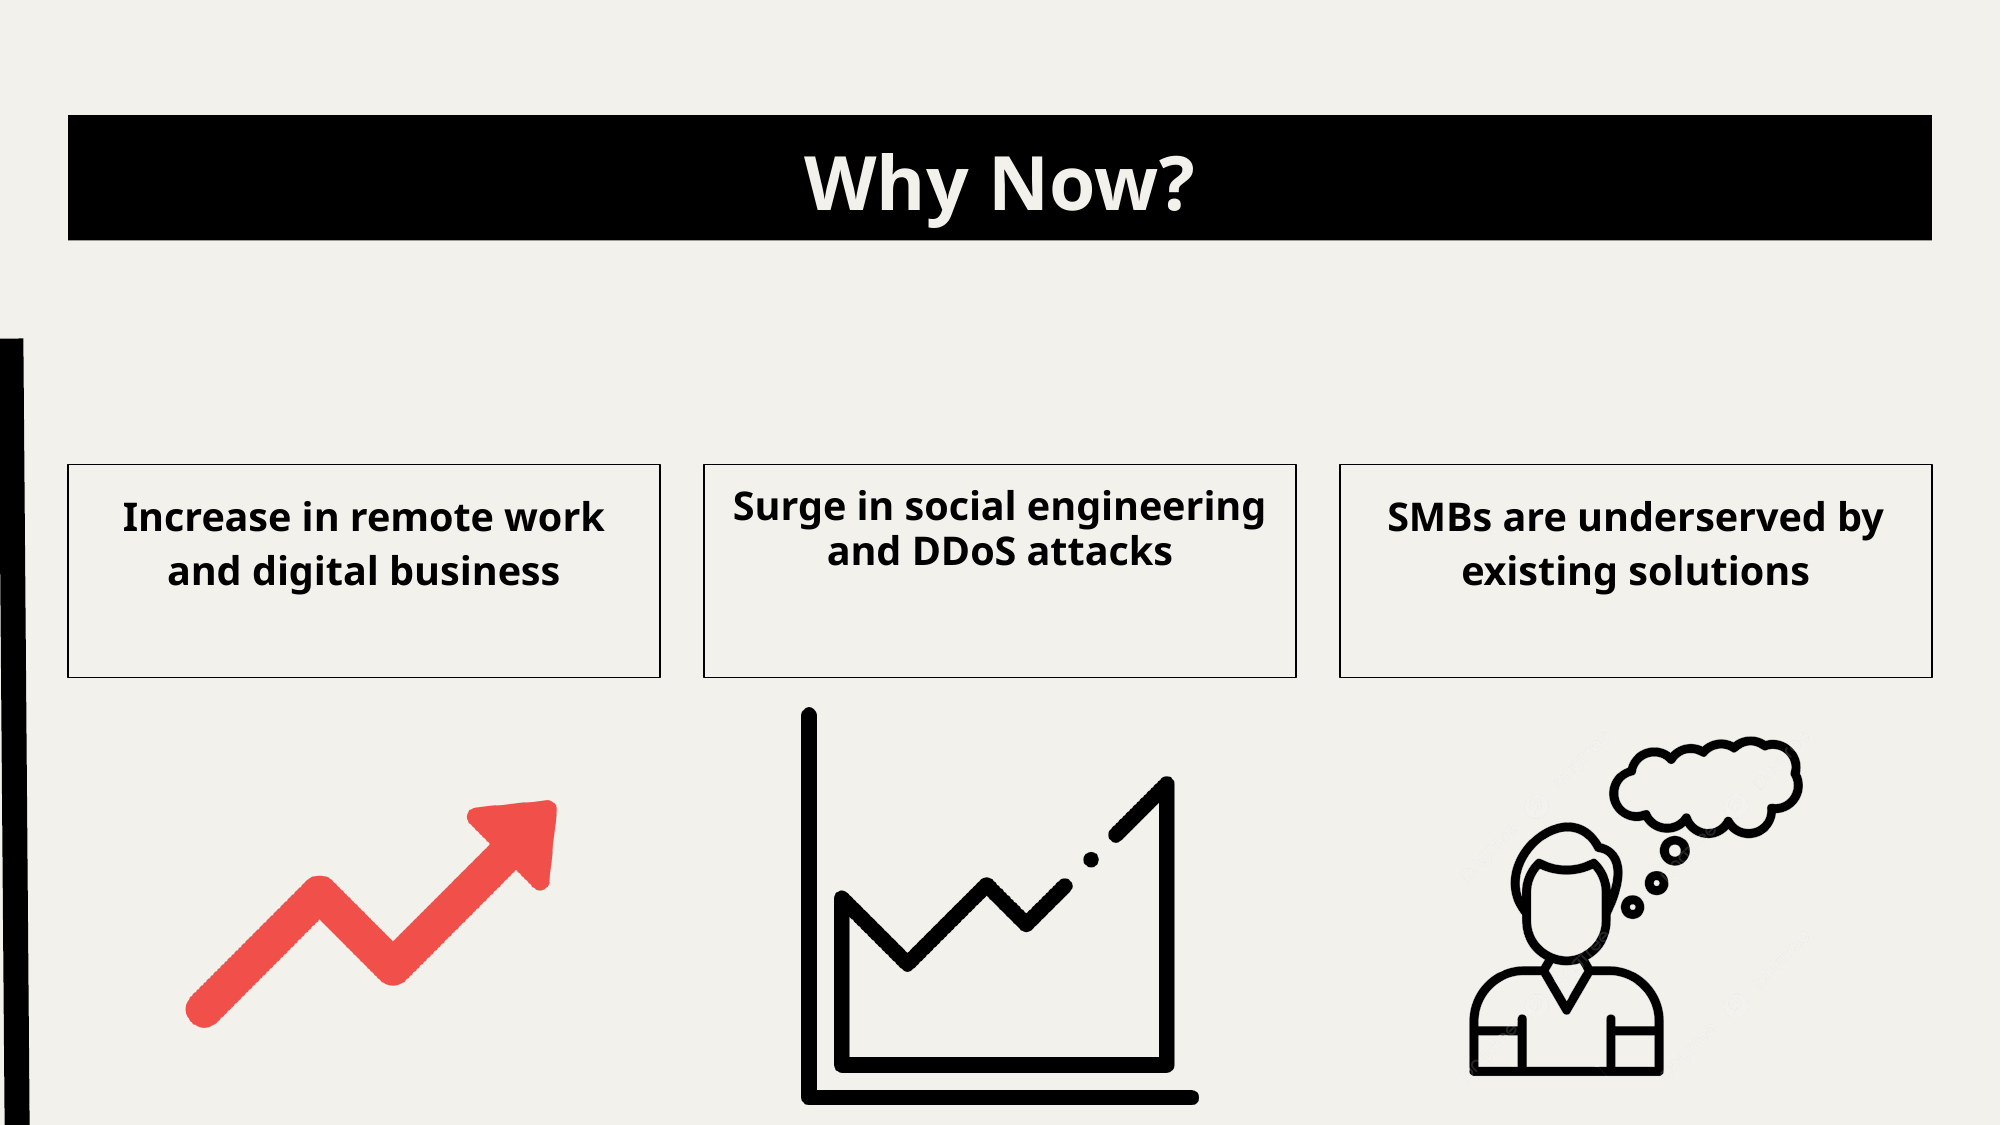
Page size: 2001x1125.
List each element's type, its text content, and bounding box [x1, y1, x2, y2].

list Increase in remote work and digital business [67, 464, 661, 678]
list SMBs are underserved by existing solutions [1339, 464, 1933, 678]
picture [1436, 706, 1835, 1105]
list Surge in social engineering and DDoS attacks [703, 464, 1297, 678]
title Why Now? [68, 115, 1932, 241]
picture [171, 714, 570, 1113]
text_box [10, 338, 18, 1125]
picture [800, 706, 1200, 1105]
